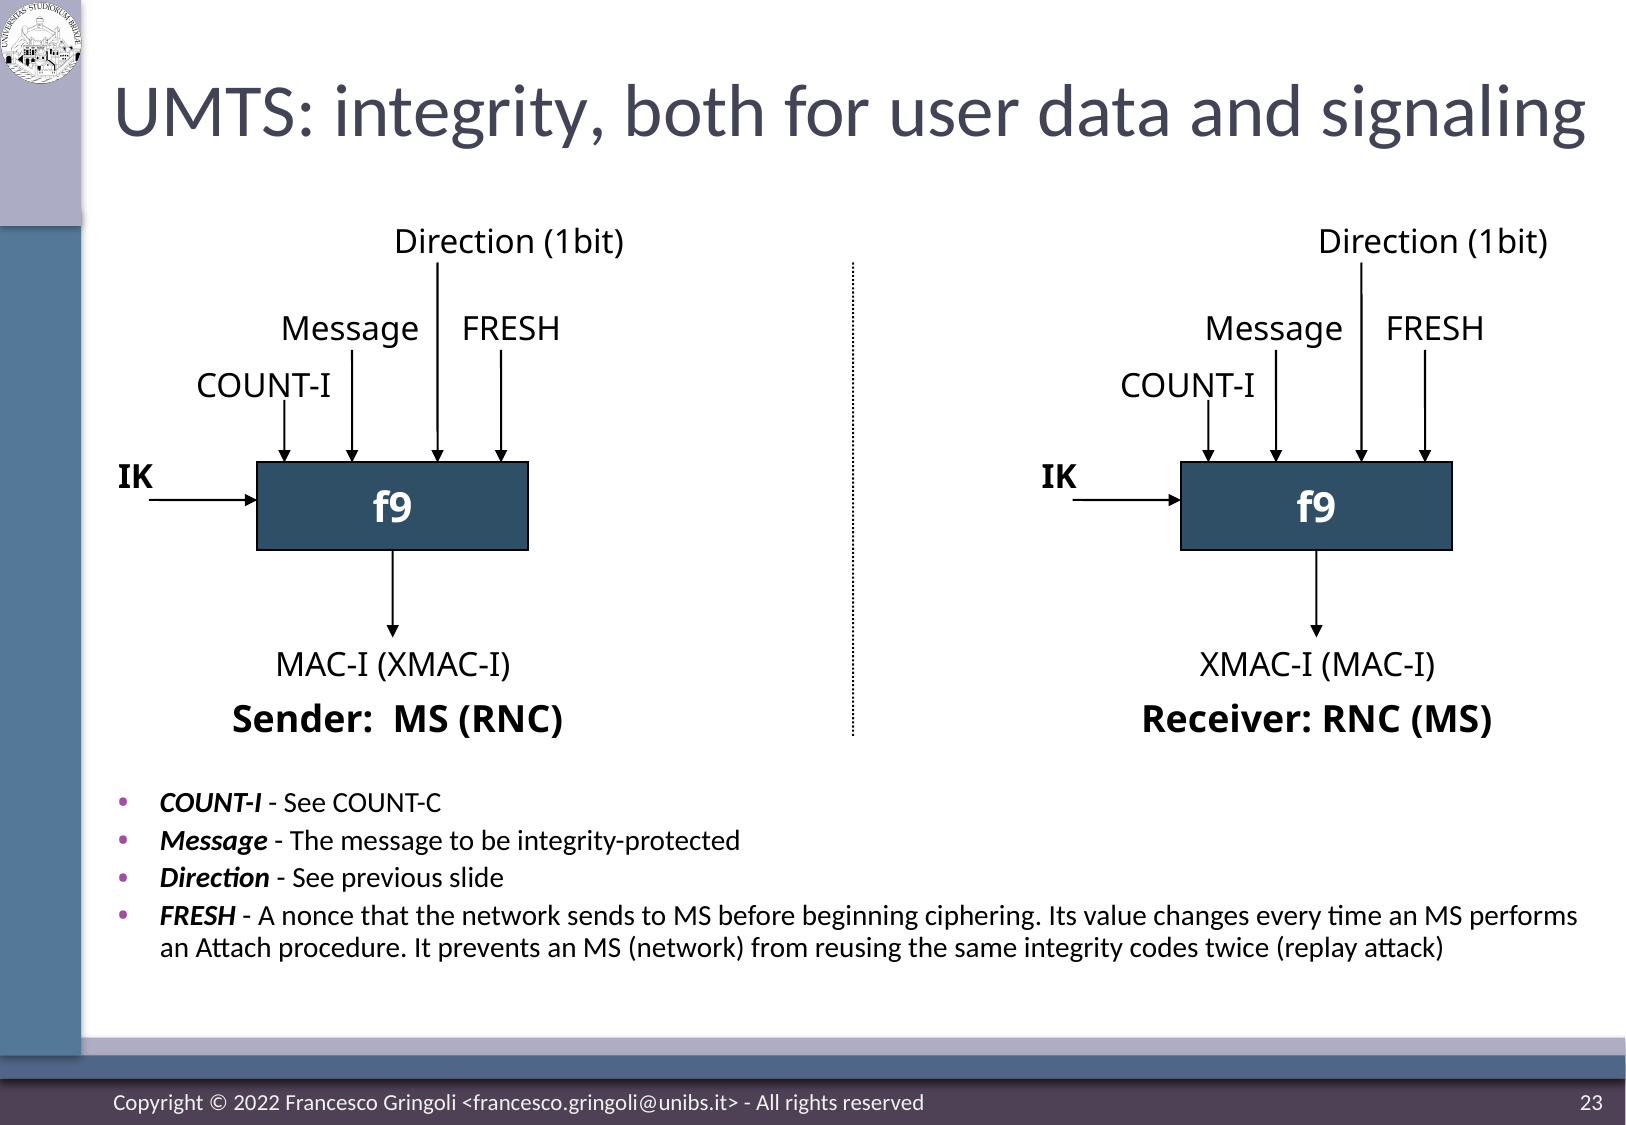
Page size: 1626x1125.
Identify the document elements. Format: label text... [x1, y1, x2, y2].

text_box [1202, 412, 1215, 463]
text_box f9 [257, 462, 529, 550]
text_box [1092, 493, 1181, 507]
text_box [1269, 355, 1283, 463]
text_box MAC-I (XMAC-I) [260, 635, 526, 691]
text_box IK [103, 448, 168, 503]
list COUNT-I - See COUNT-C Message - The message to be integrity-protected Direction - See previous slide FRESH - A nonce that the network sends to MS before beginning ciphering. Its value changes every time an MS performs an Attach procedure. It prevents an MS (network) from reusing the same integrity codes twice (replay attack) [99, 787, 1600, 1038]
text_box [431, 268, 444, 463]
text_box FRESH [446, 299, 576, 355]
text_box COUNT-I [181, 357, 346, 412]
text_box [168, 493, 258, 507]
text_box Message [265, 299, 435, 355]
text_box Direction (1bit) [379, 212, 640, 268]
text_box f9 [1180, 462, 1452, 550]
text_box Direction (1bit) [1303, 212, 1563, 268]
text_box IK [1026, 448, 1092, 503]
text_box [494, 355, 508, 463]
slide_number 23 [1419, 1083, 1604, 1120]
text_box Sender: MS (RNC) [217, 687, 579, 748]
picture [0, 0, 85, 87]
title UMTS: integrity, both for user data and signaling [95, 19, 1604, 195]
text_box [1355, 268, 1368, 463]
text_box FRESH [1370, 299, 1500, 355]
text_box COUNT-I [1105, 357, 1270, 412]
text_box [278, 412, 291, 463]
text_box [386, 549, 399, 635]
text_box Receiver: RNC (MS) [1126, 687, 1508, 748]
text_box Message [1189, 299, 1359, 355]
text_box [1418, 355, 1432, 463]
text_box [1310, 549, 1323, 635]
text_box [345, 355, 359, 463]
text_box XMAC-I (MAC-I) [1185, 635, 1451, 691]
footer Copyright © 2022 Francesco Gringoli <francesco.gringoli@unibs.it> - All rights reserved [95, 1083, 1383, 1120]
